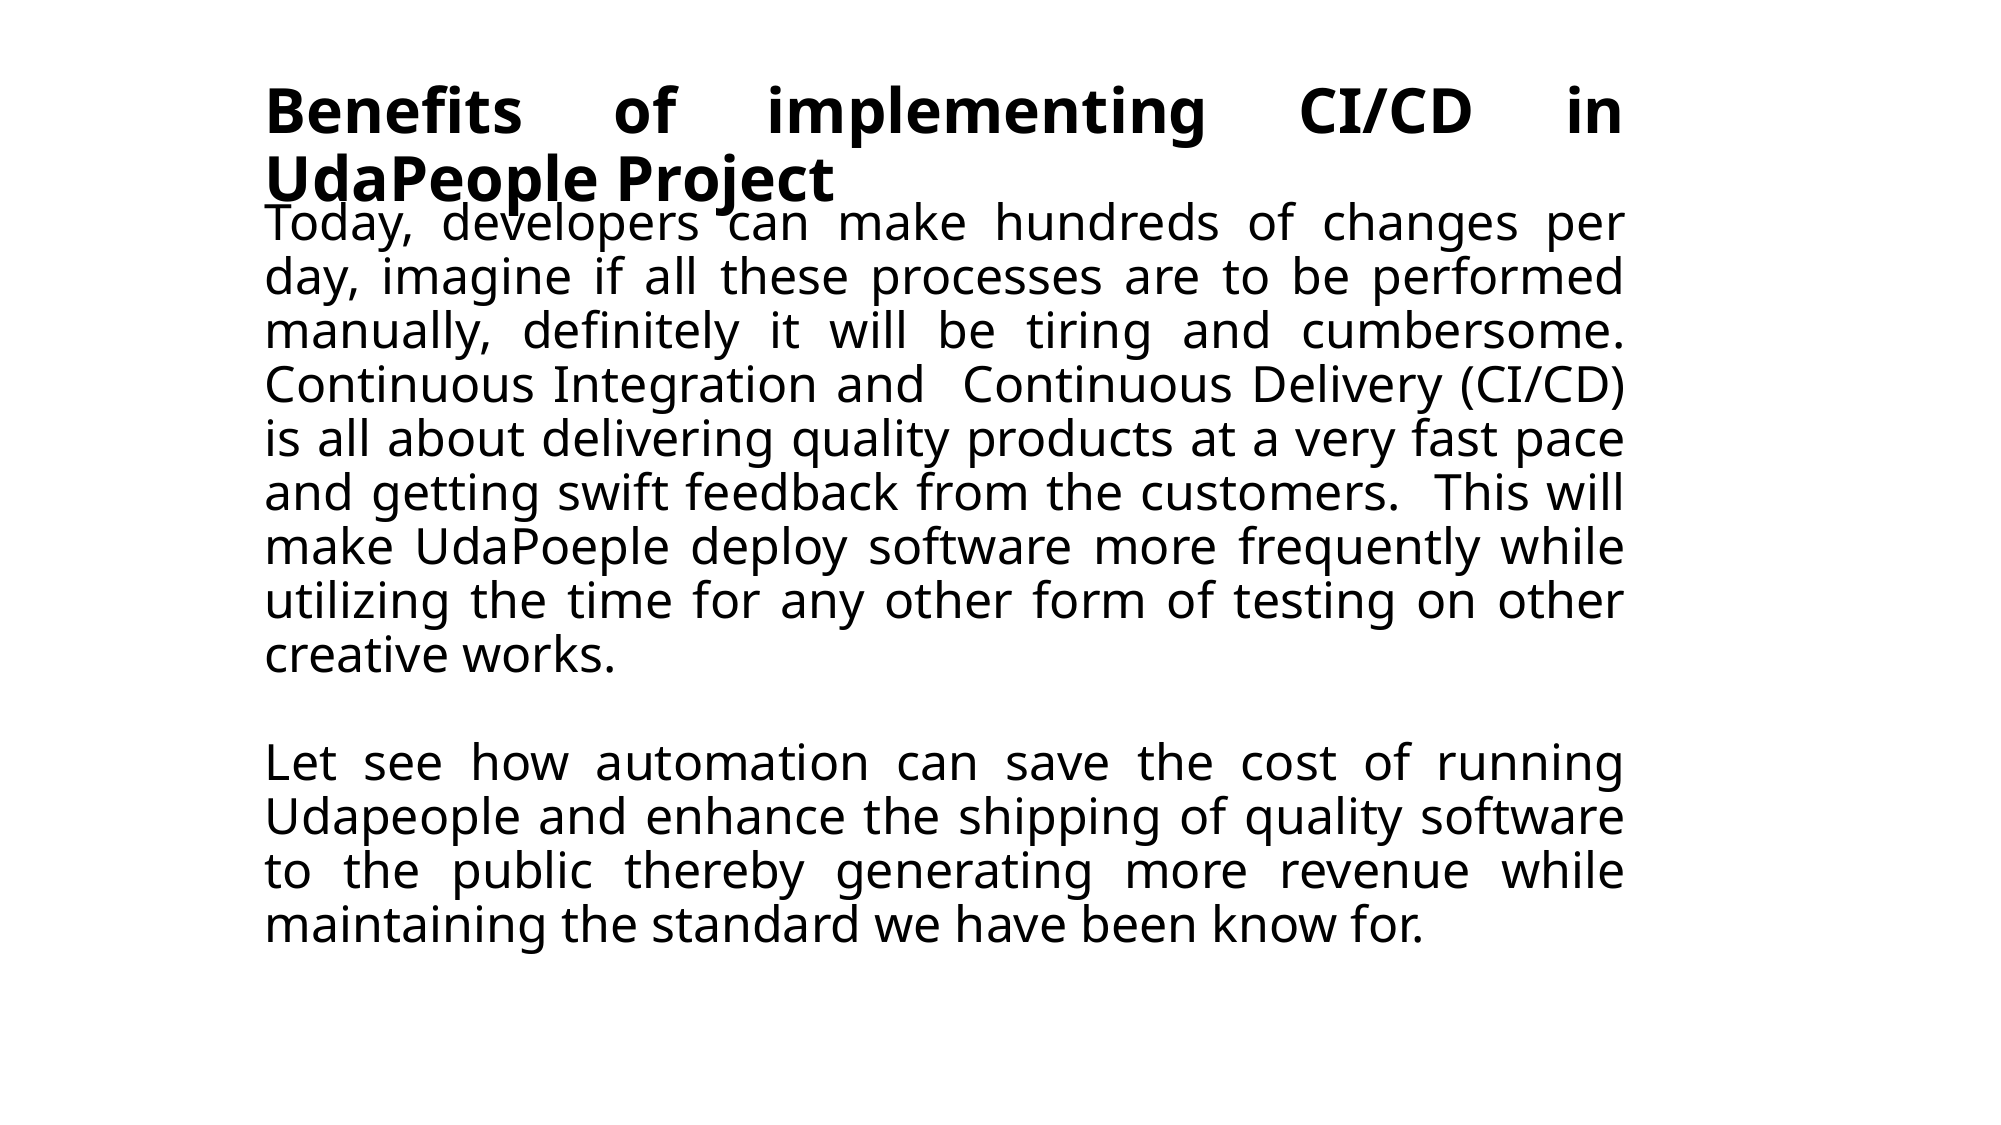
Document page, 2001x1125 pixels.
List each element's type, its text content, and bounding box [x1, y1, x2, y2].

title Benefits of implementing CI/CD in UdaPeople Project [249, 117, 1642, 223]
text_box Today, developers can make hundreds of changes per day, imagine if all these processes are to be performed manually, definitely it will be tiring and cumbersome. Continuous Integration and Continuous Delivery (CI/CD) is all about delivering quality products at a very fast pace and getting swift feedback from the customers. This will make UdaPoeple deploy software more frequently while utilizing the time for any other form of testing on other creative works. Let see how automation can save the cost of running Udapeople and enhance the shipping of quality software to the public thereby generating more revenue while maintaining the standard we have been know for. [249, 855, 1642, 961]
